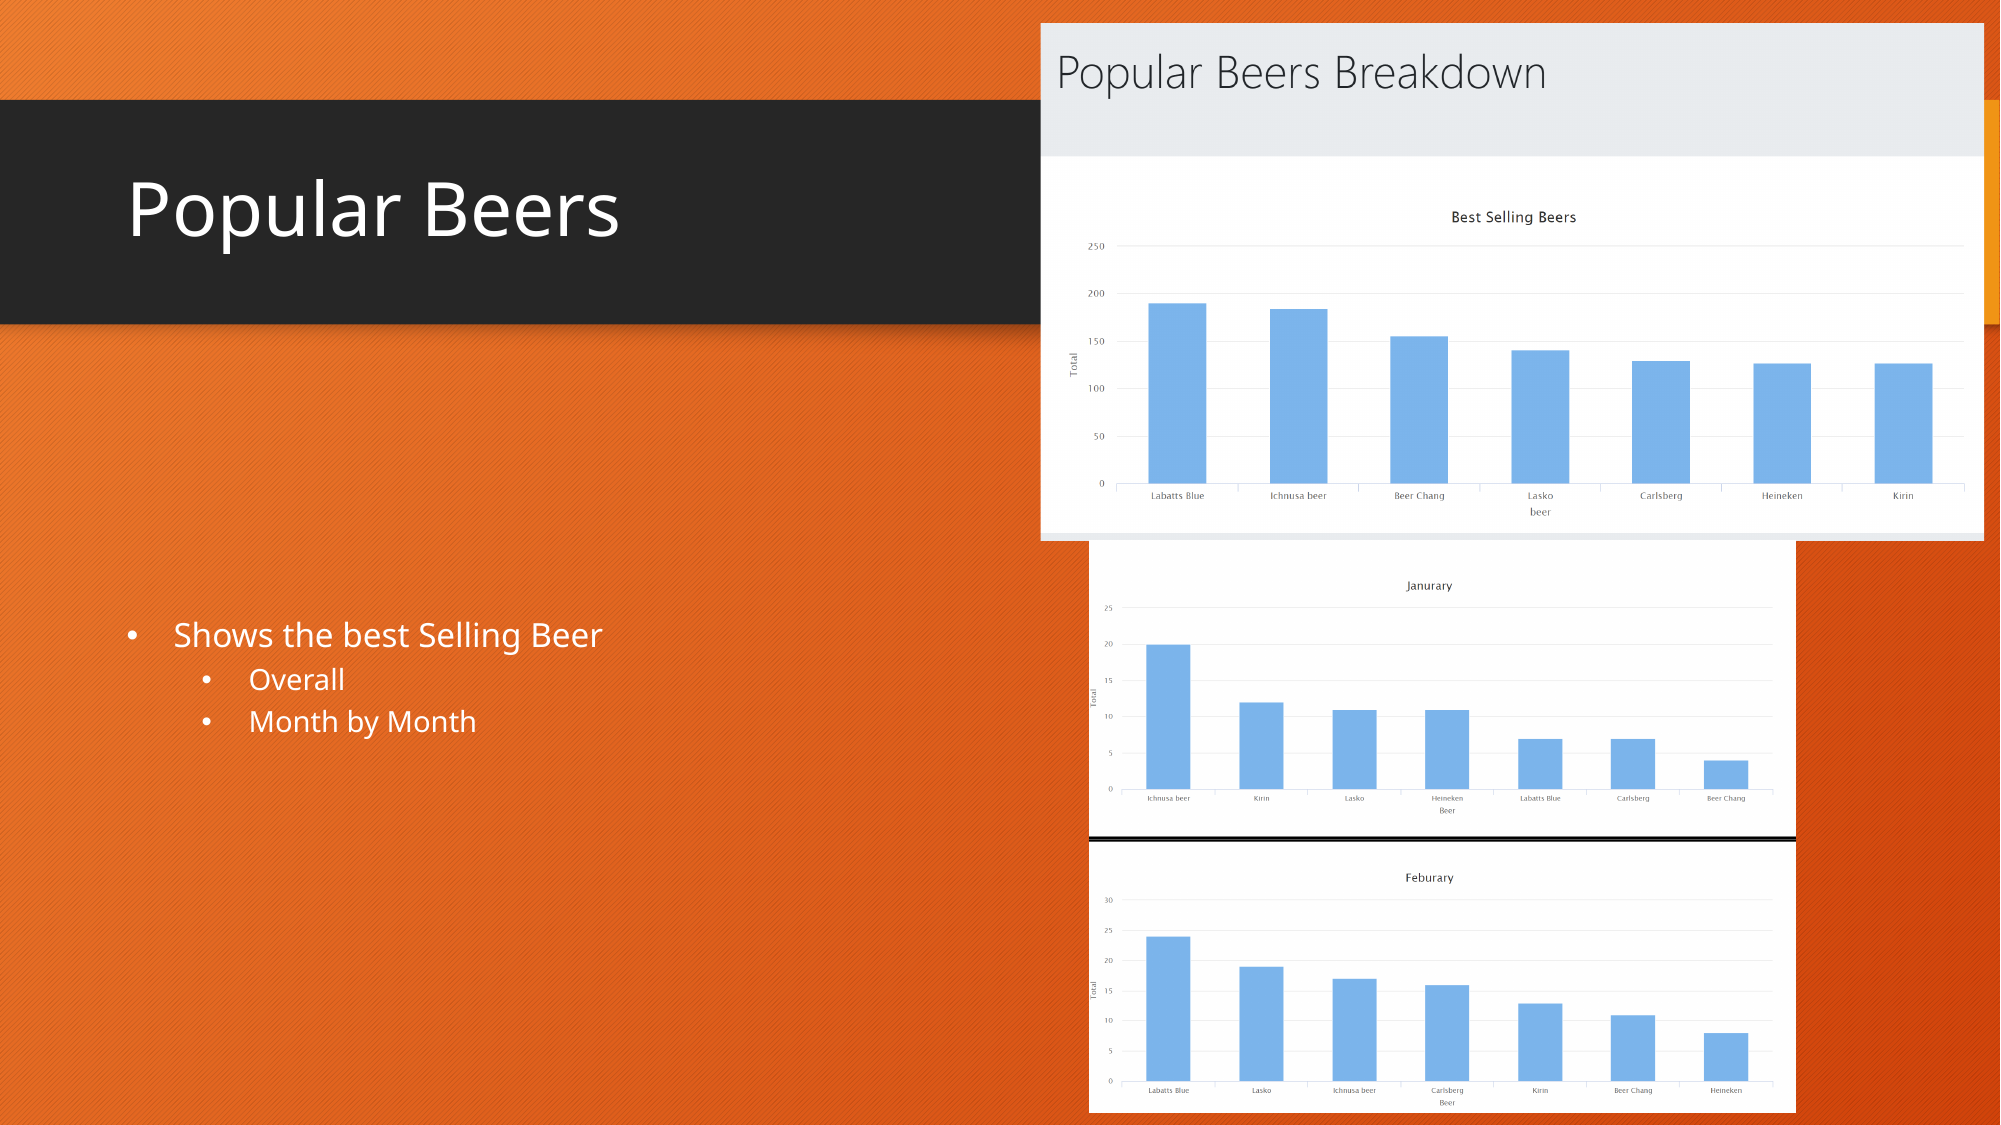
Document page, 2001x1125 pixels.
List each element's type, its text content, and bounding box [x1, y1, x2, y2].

title Popular Beers [111, 123, 1040, 301]
list Shows the best Selling Beer Overall Month by Month [111, 383, 748, 974]
picture [0, 23, 2000, 1113]
